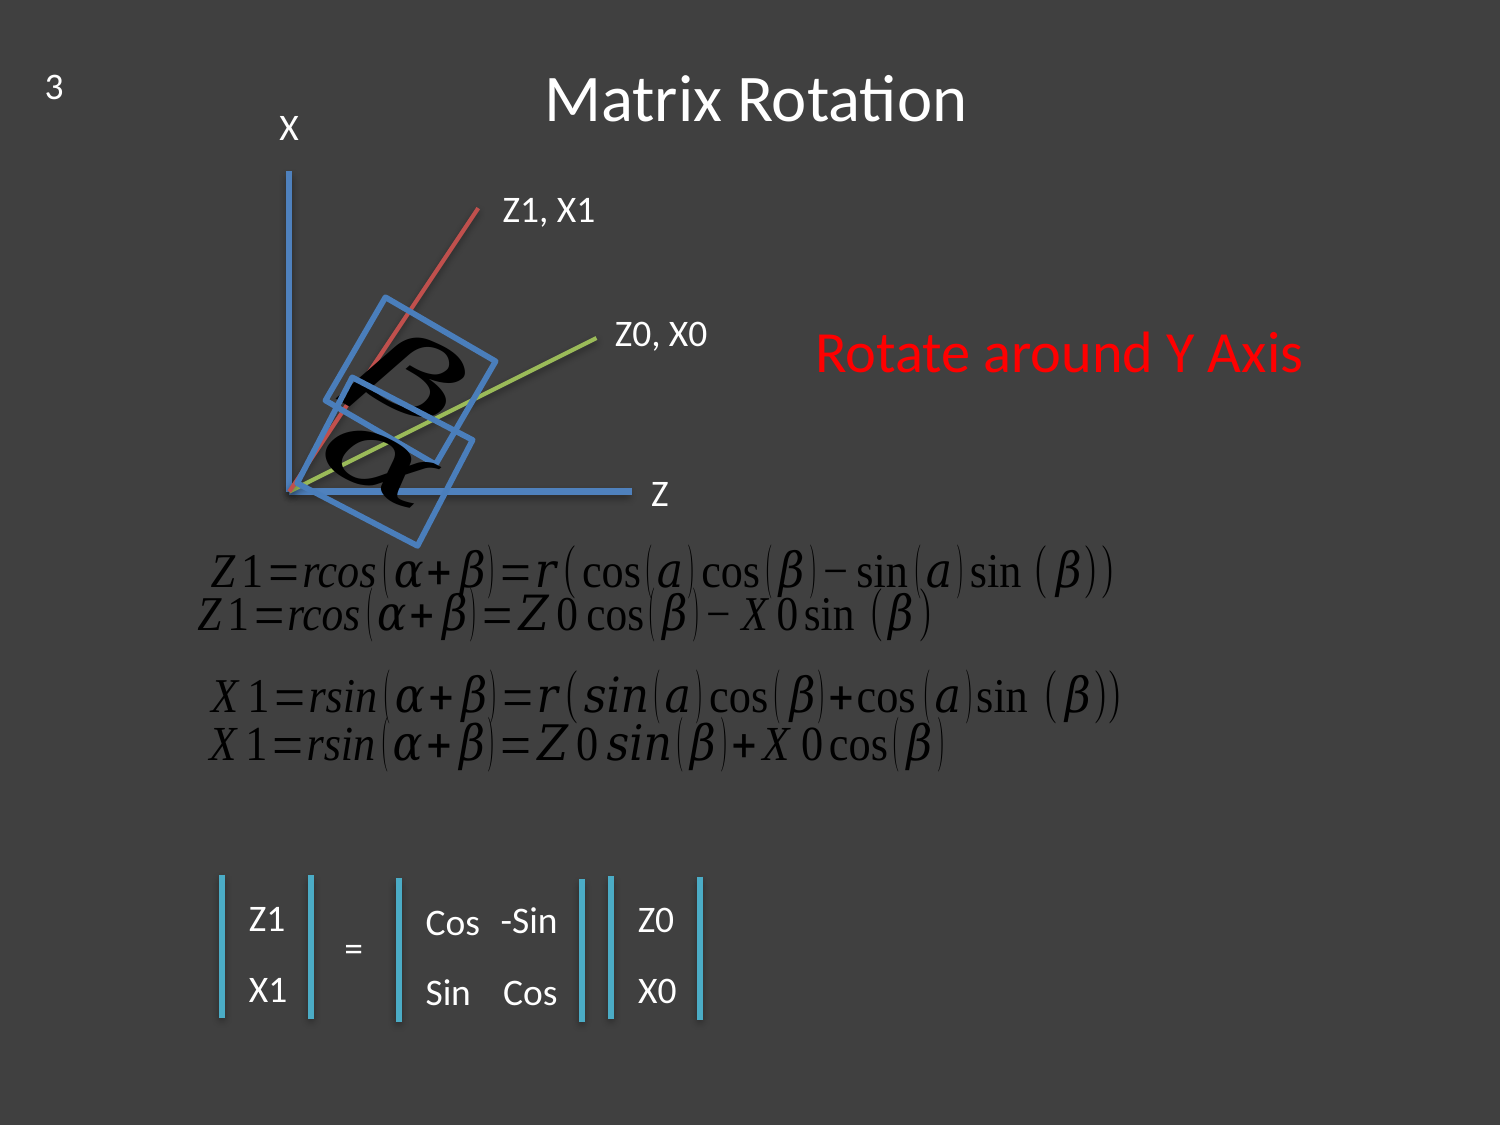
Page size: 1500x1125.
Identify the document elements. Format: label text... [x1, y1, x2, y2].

text_box 3 [29, 54, 79, 115]
text_box X1 [234, 957, 303, 1018]
text_box X0 [623, 958, 692, 1019]
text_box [288, 207, 479, 492]
text_box Cos [488, 960, 573, 1021]
text_box Matrix Rotation [529, 47, 983, 143]
text_box Sin [410, 960, 487, 1021]
text_box Z0 [623, 887, 690, 948]
text_box Rotate around Y Axis [800, 306, 1319, 392]
text_box Z [636, 461, 684, 522]
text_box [482, 337, 597, 492]
text_box Z1 [234, 886, 301, 947]
text_box X [264, 95, 314, 156]
text_box Cos [410, 890, 496, 950]
text_box = [329, 916, 379, 977]
text_box -Sin [485, 888, 573, 949]
text_box Z0, X0 [600, 301, 723, 361]
text_box Z1, X1 [488, 177, 611, 238]
